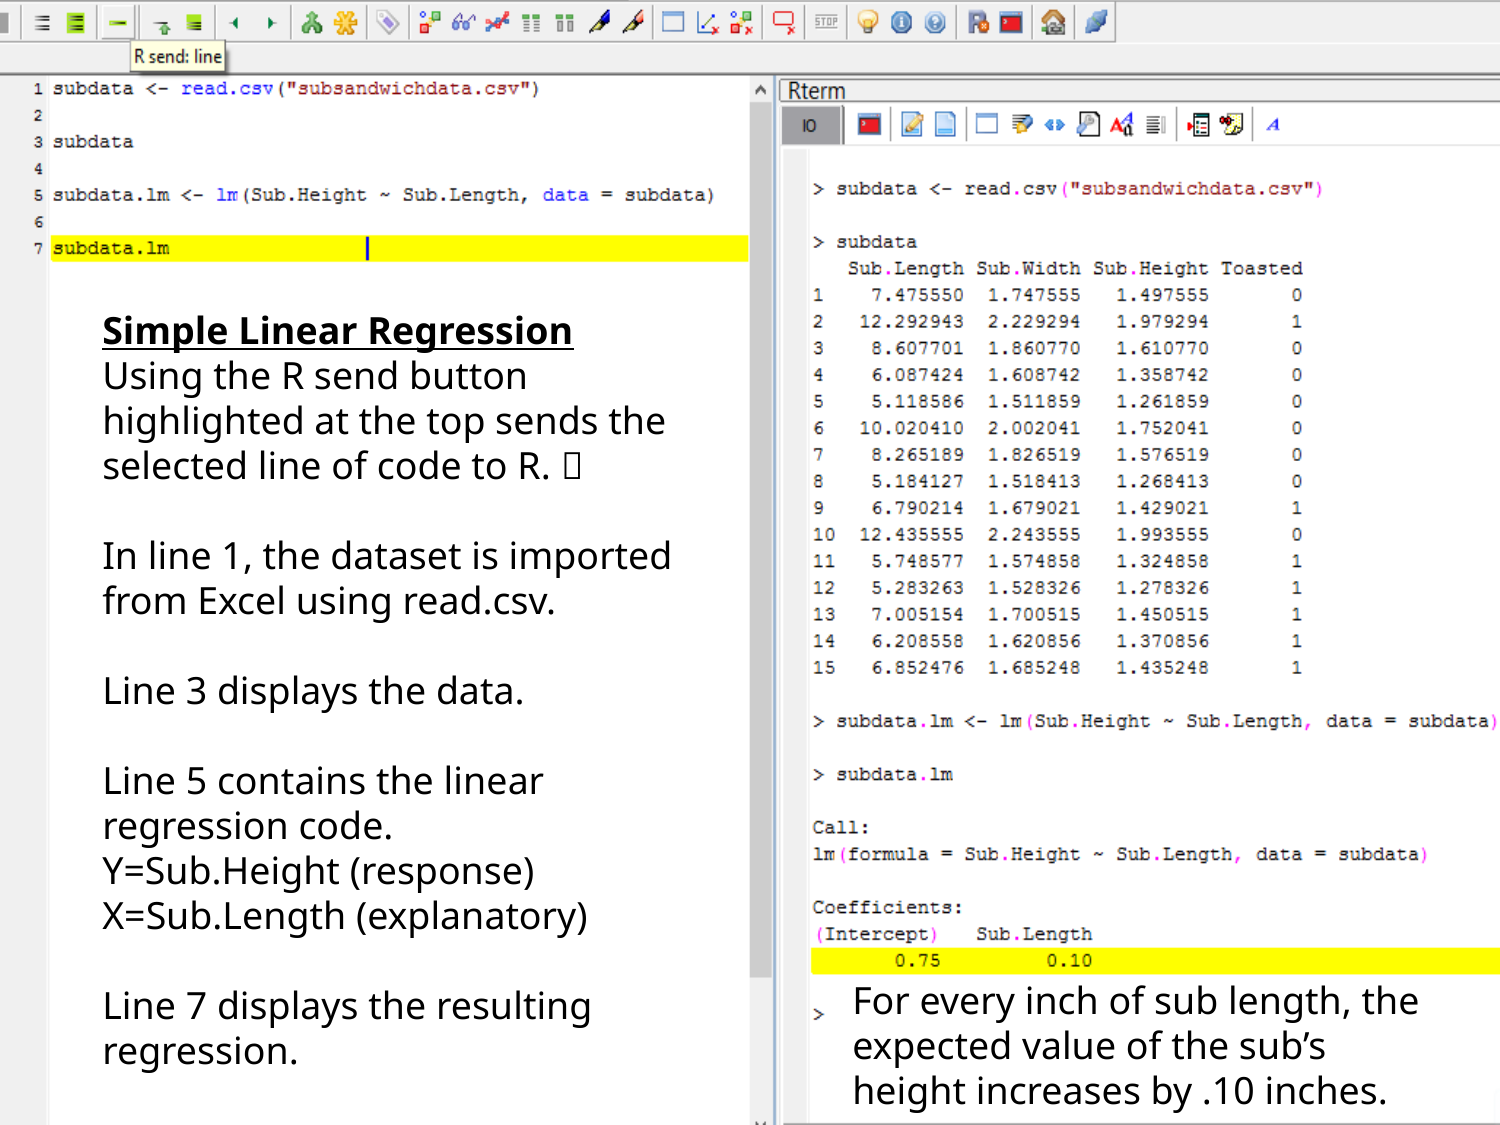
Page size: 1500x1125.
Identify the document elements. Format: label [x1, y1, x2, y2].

list [0, 0, 1500, 1125]
